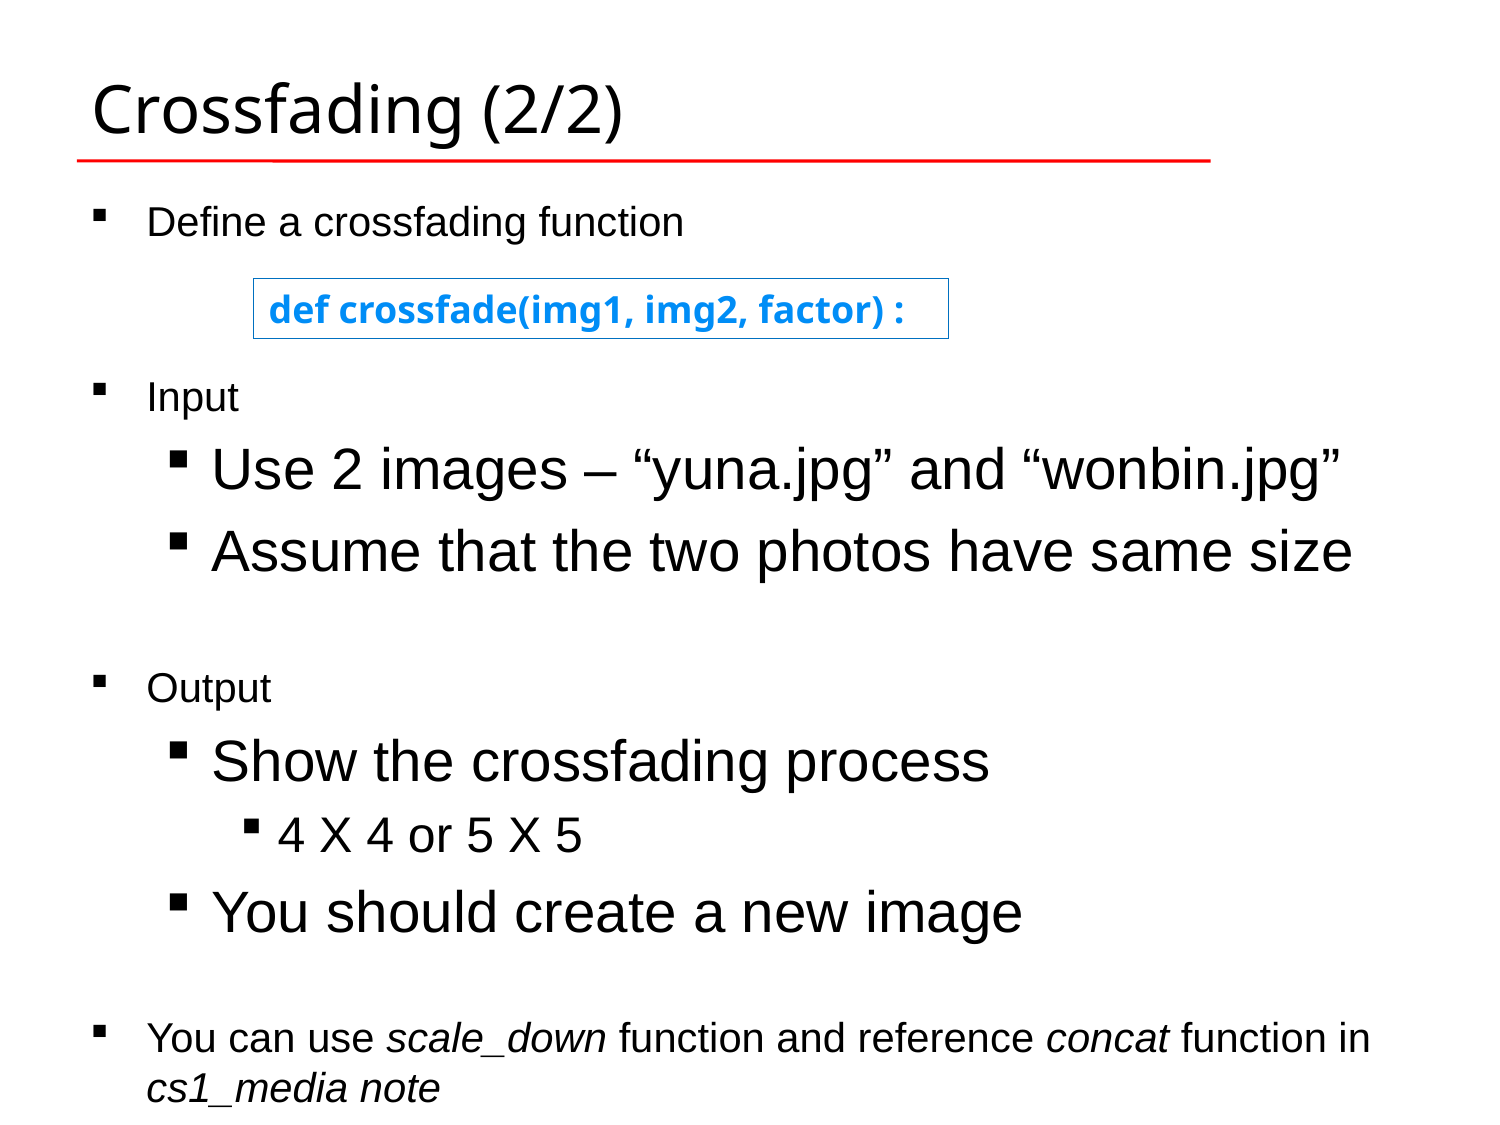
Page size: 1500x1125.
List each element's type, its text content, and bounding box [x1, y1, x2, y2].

list Define a crossfading function Input Use 2 images – “yuna.jpg” and “wonbin.jpg” Assume that the two photos have same size Output Show the crossfading process 4 X 4 or 5 X 5 You should create a new image You can use scale_down function and reference concat function in cs1_media note [74, 187, 1426, 317]
title Crossfading (2/2) [76, 42, 1428, 171]
text_box def crossfade(img1, img2, factor) : [253, 278, 949, 339]
